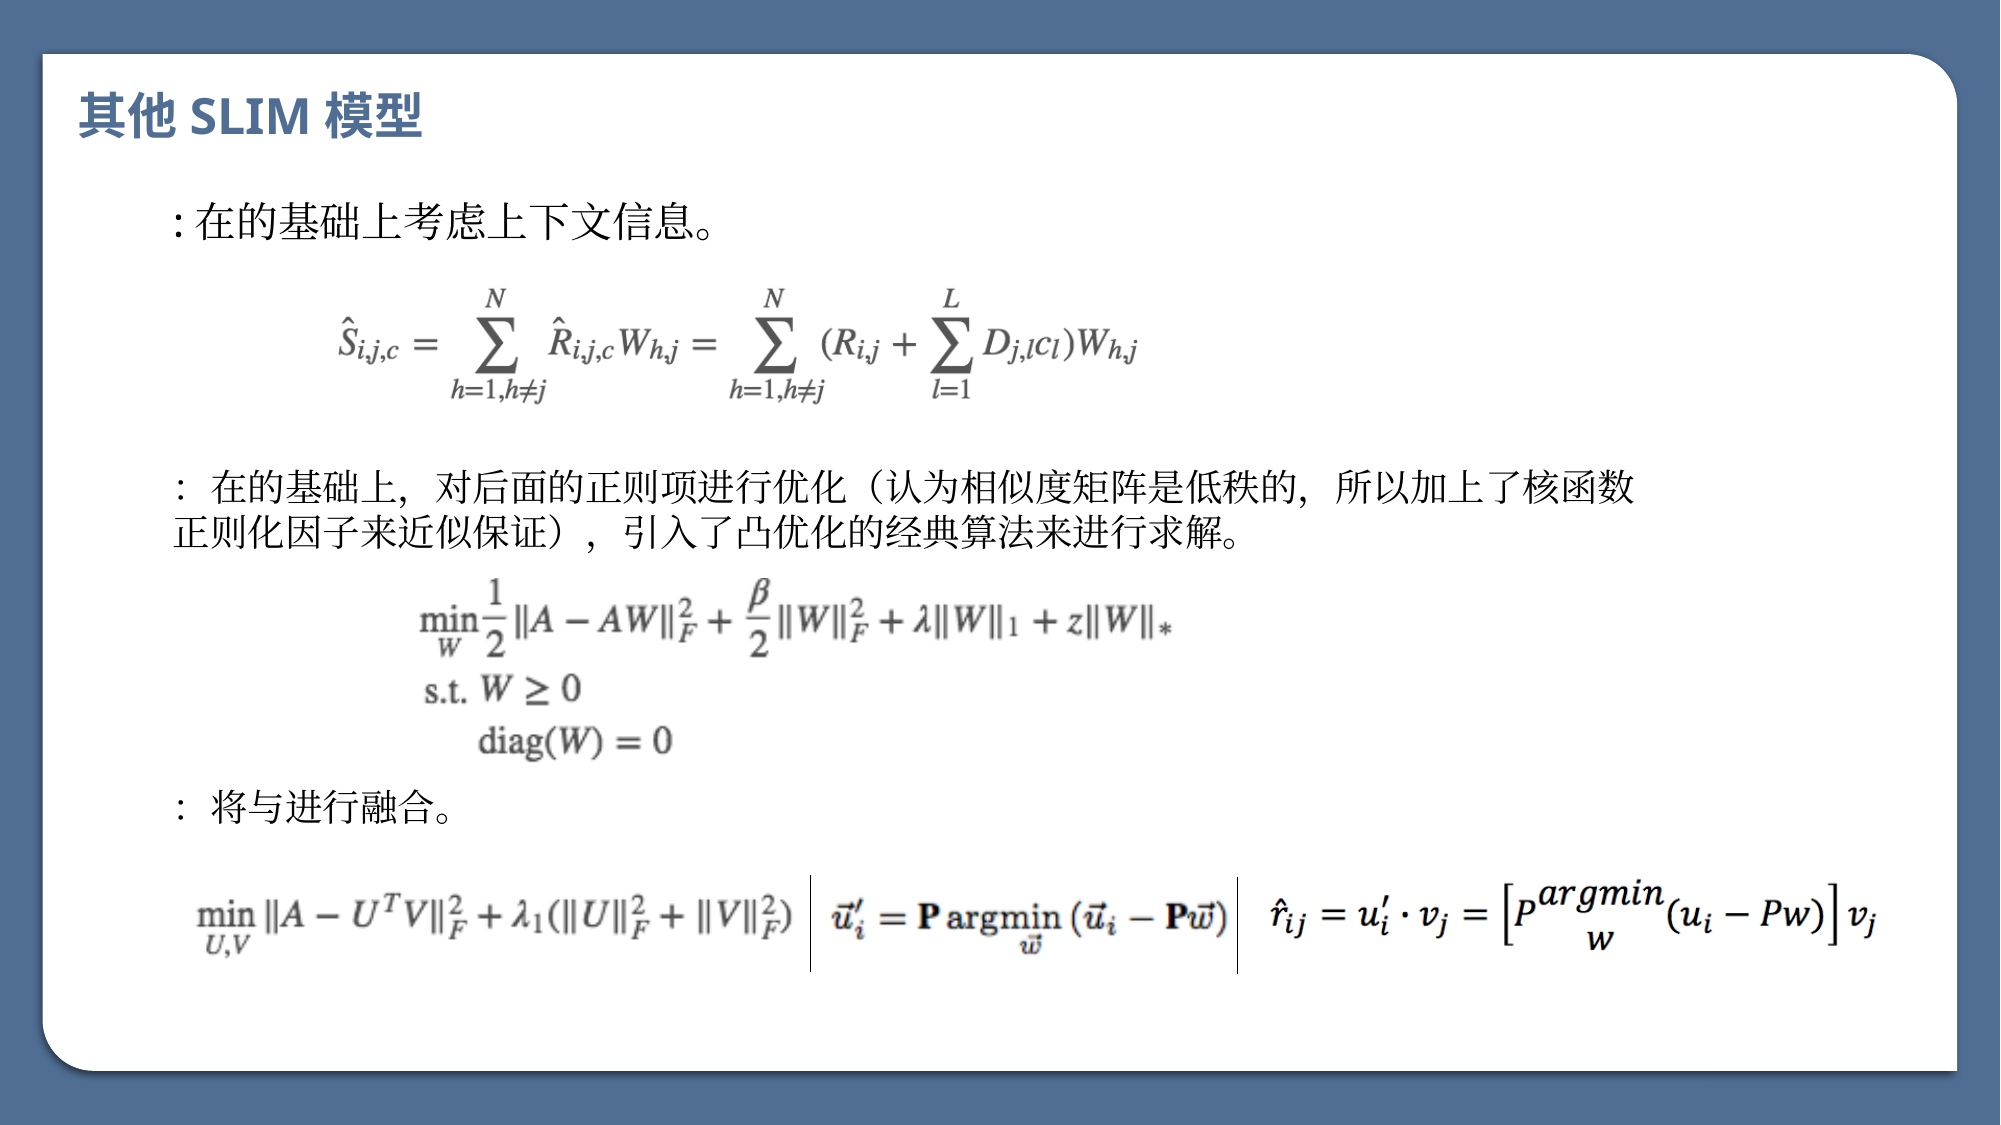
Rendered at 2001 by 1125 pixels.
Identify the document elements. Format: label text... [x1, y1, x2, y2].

picture [1238, 847, 1892, 973]
picture [285, 250, 1186, 457]
picture [410, 578, 1186, 779]
text_box 其他SLIM模型 [62, 77, 912, 152]
picture [811, 875, 1237, 969]
picture [157, 875, 810, 969]
